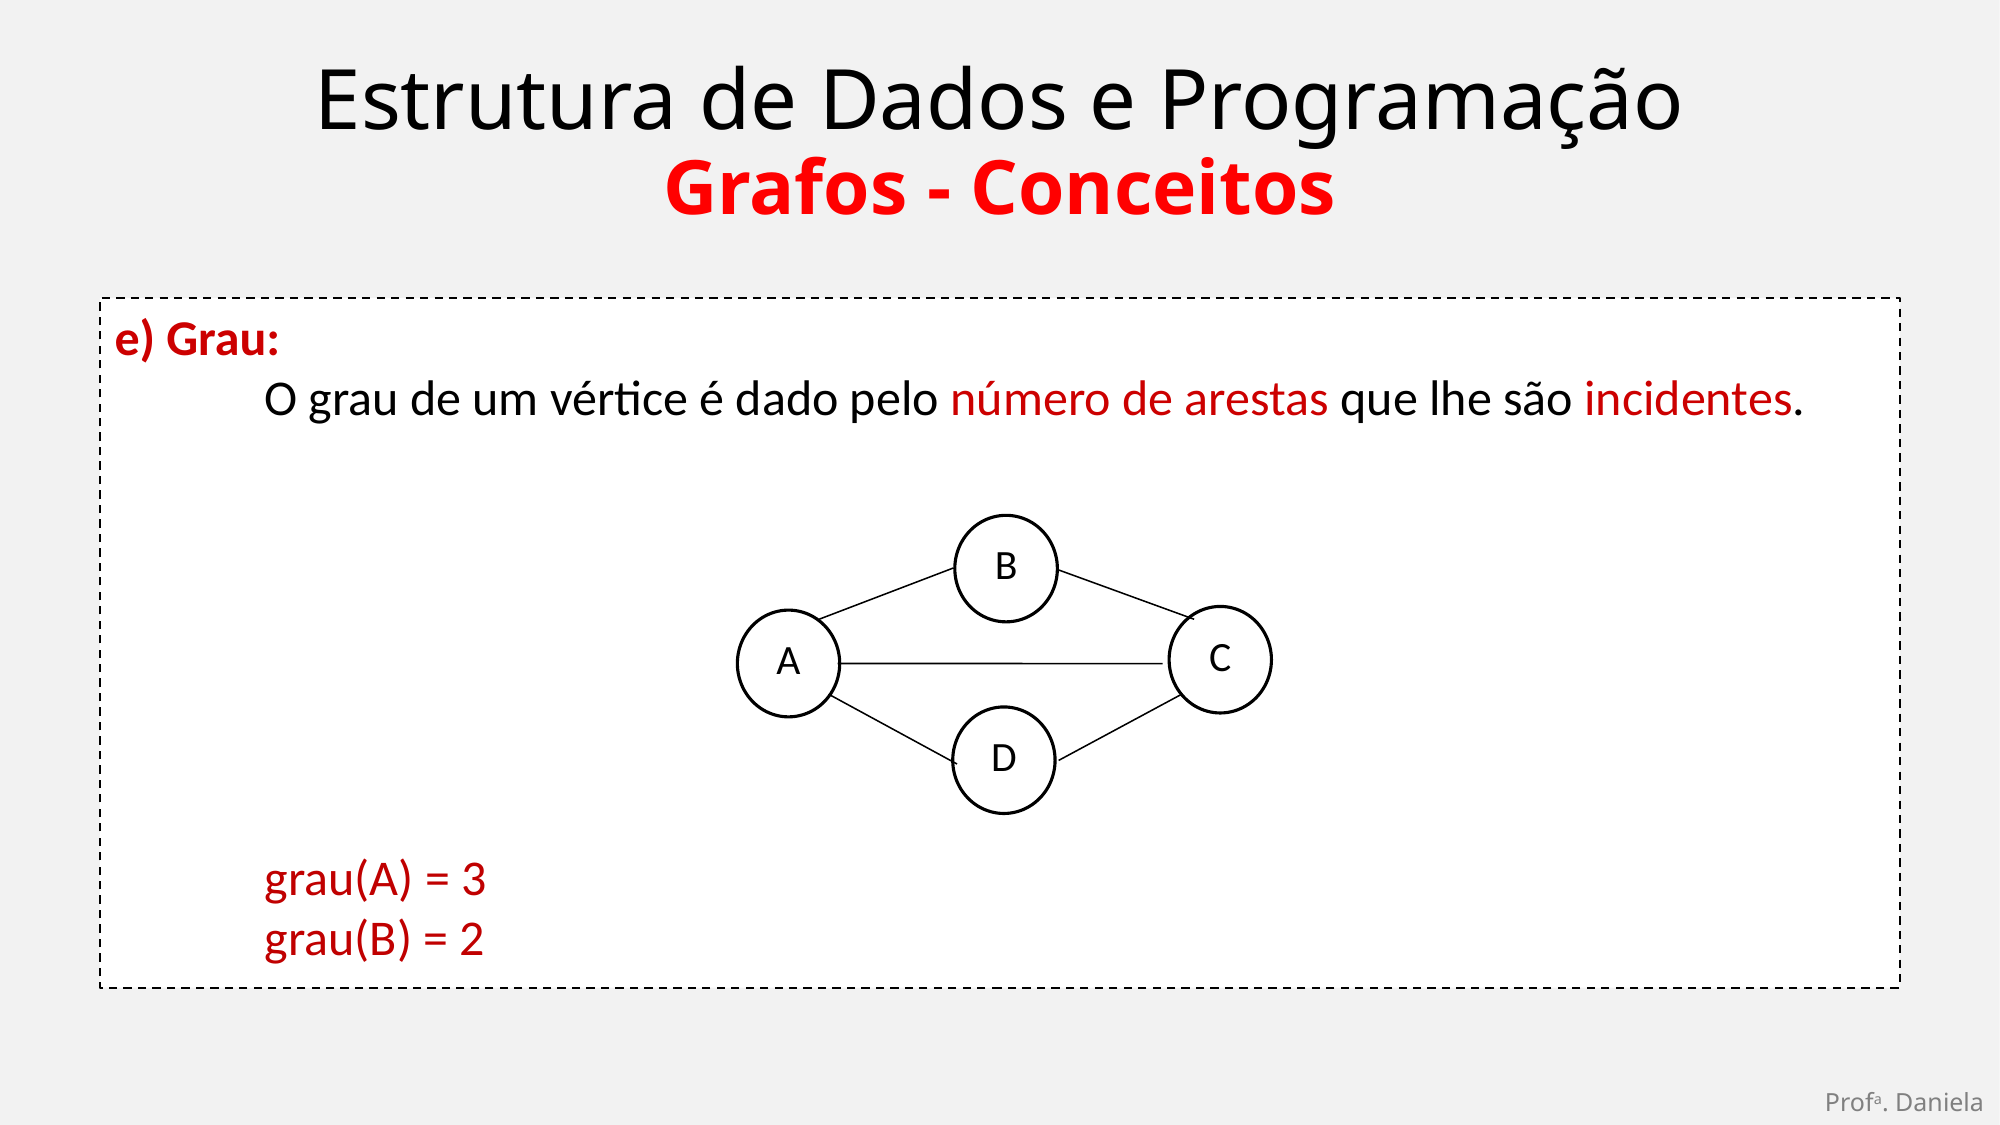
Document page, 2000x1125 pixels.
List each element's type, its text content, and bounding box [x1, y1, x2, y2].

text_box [737, 515, 1272, 814]
text_box e) Grau: O grau de um vértice é dado pelo número de arestas que lhe são incidentes. grau(A) = 3 grau(B) = 2 [99, 297, 1900, 988]
text_box Estrutura de Dados e Programação [99, 2, 1900, 137]
text_box Profa. Daniela [1462, 1079, 1999, 1125]
text_box Grafos - Conceitos [39, 137, 1961, 232]
